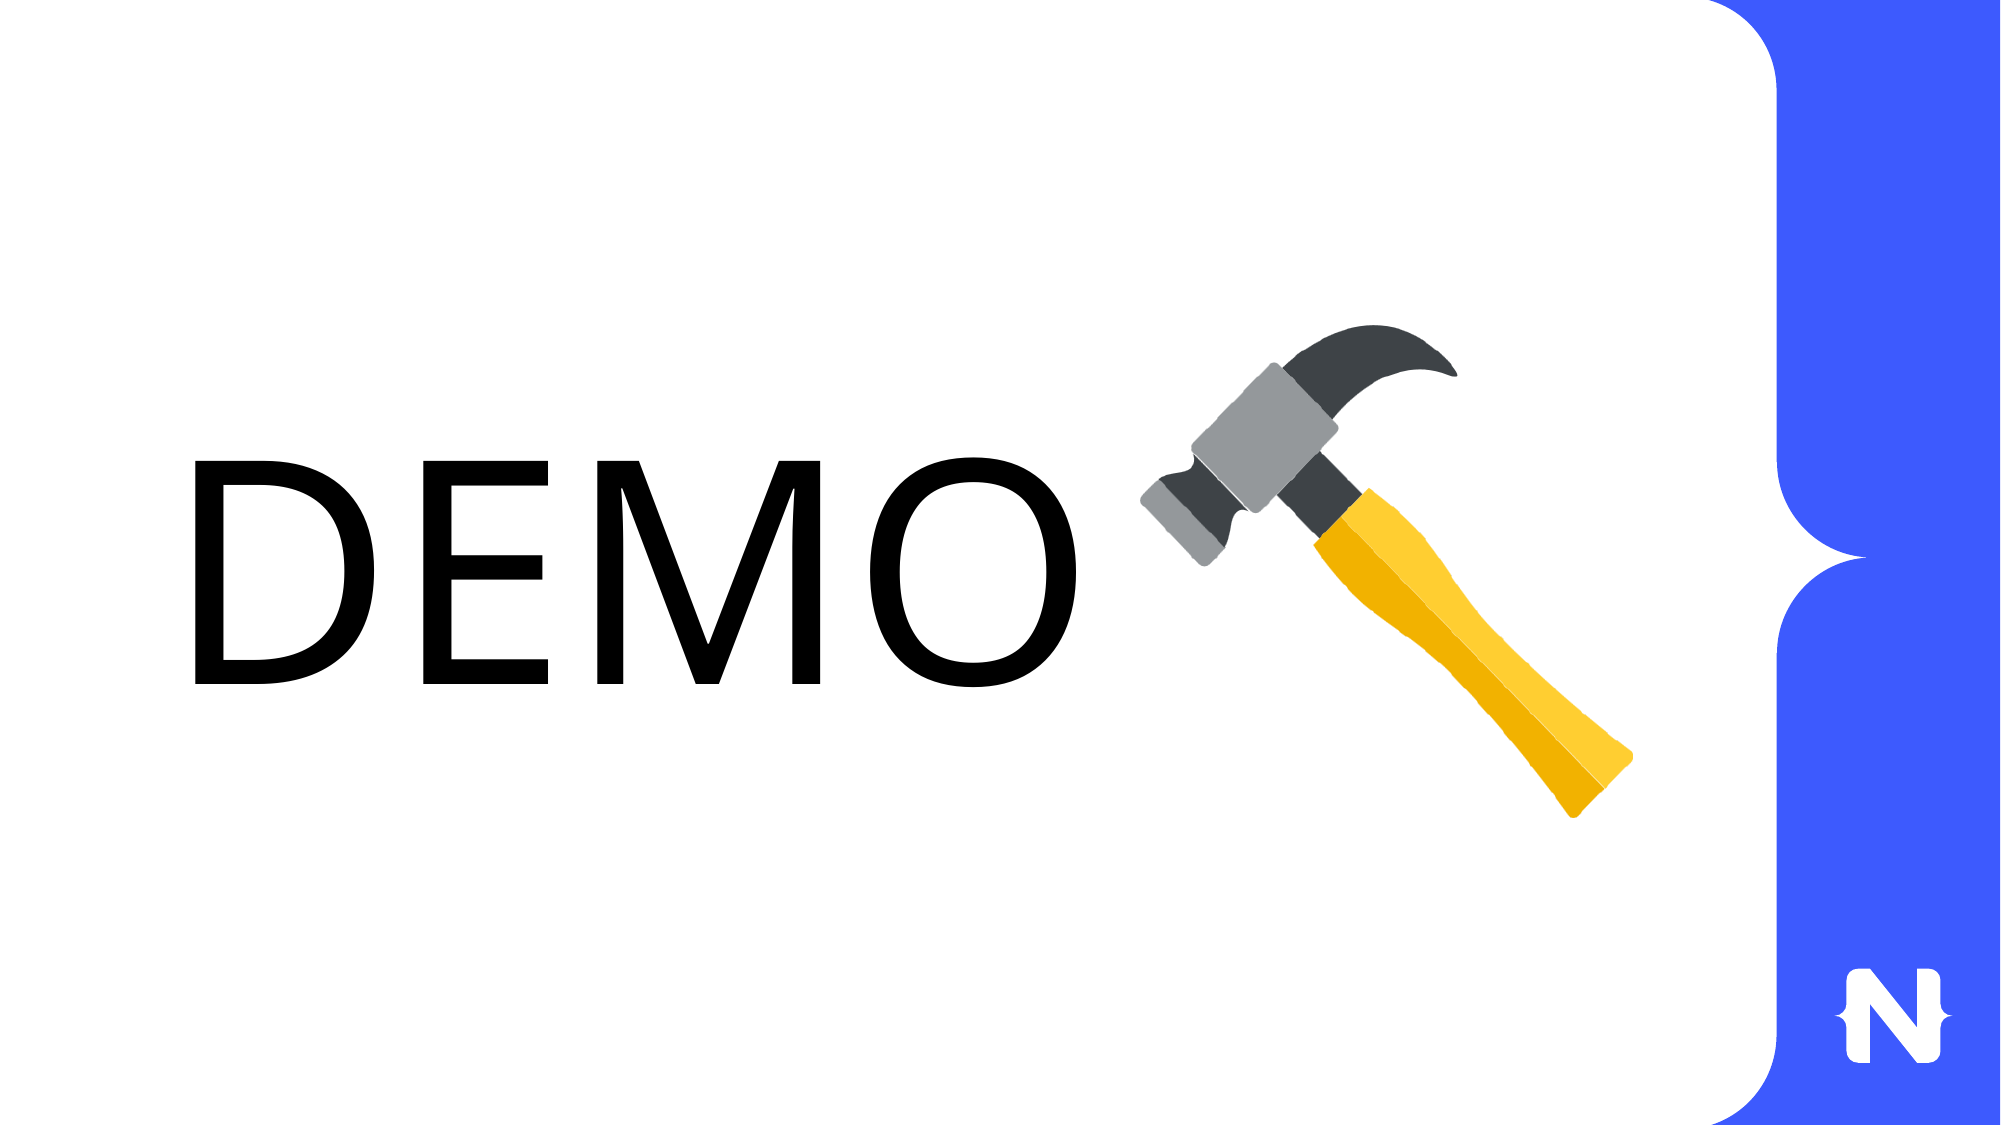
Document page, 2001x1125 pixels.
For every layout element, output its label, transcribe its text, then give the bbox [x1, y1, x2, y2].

picture [1140, 325, 1633, 818]
list DEMO [150, 407, 1140, 803]
